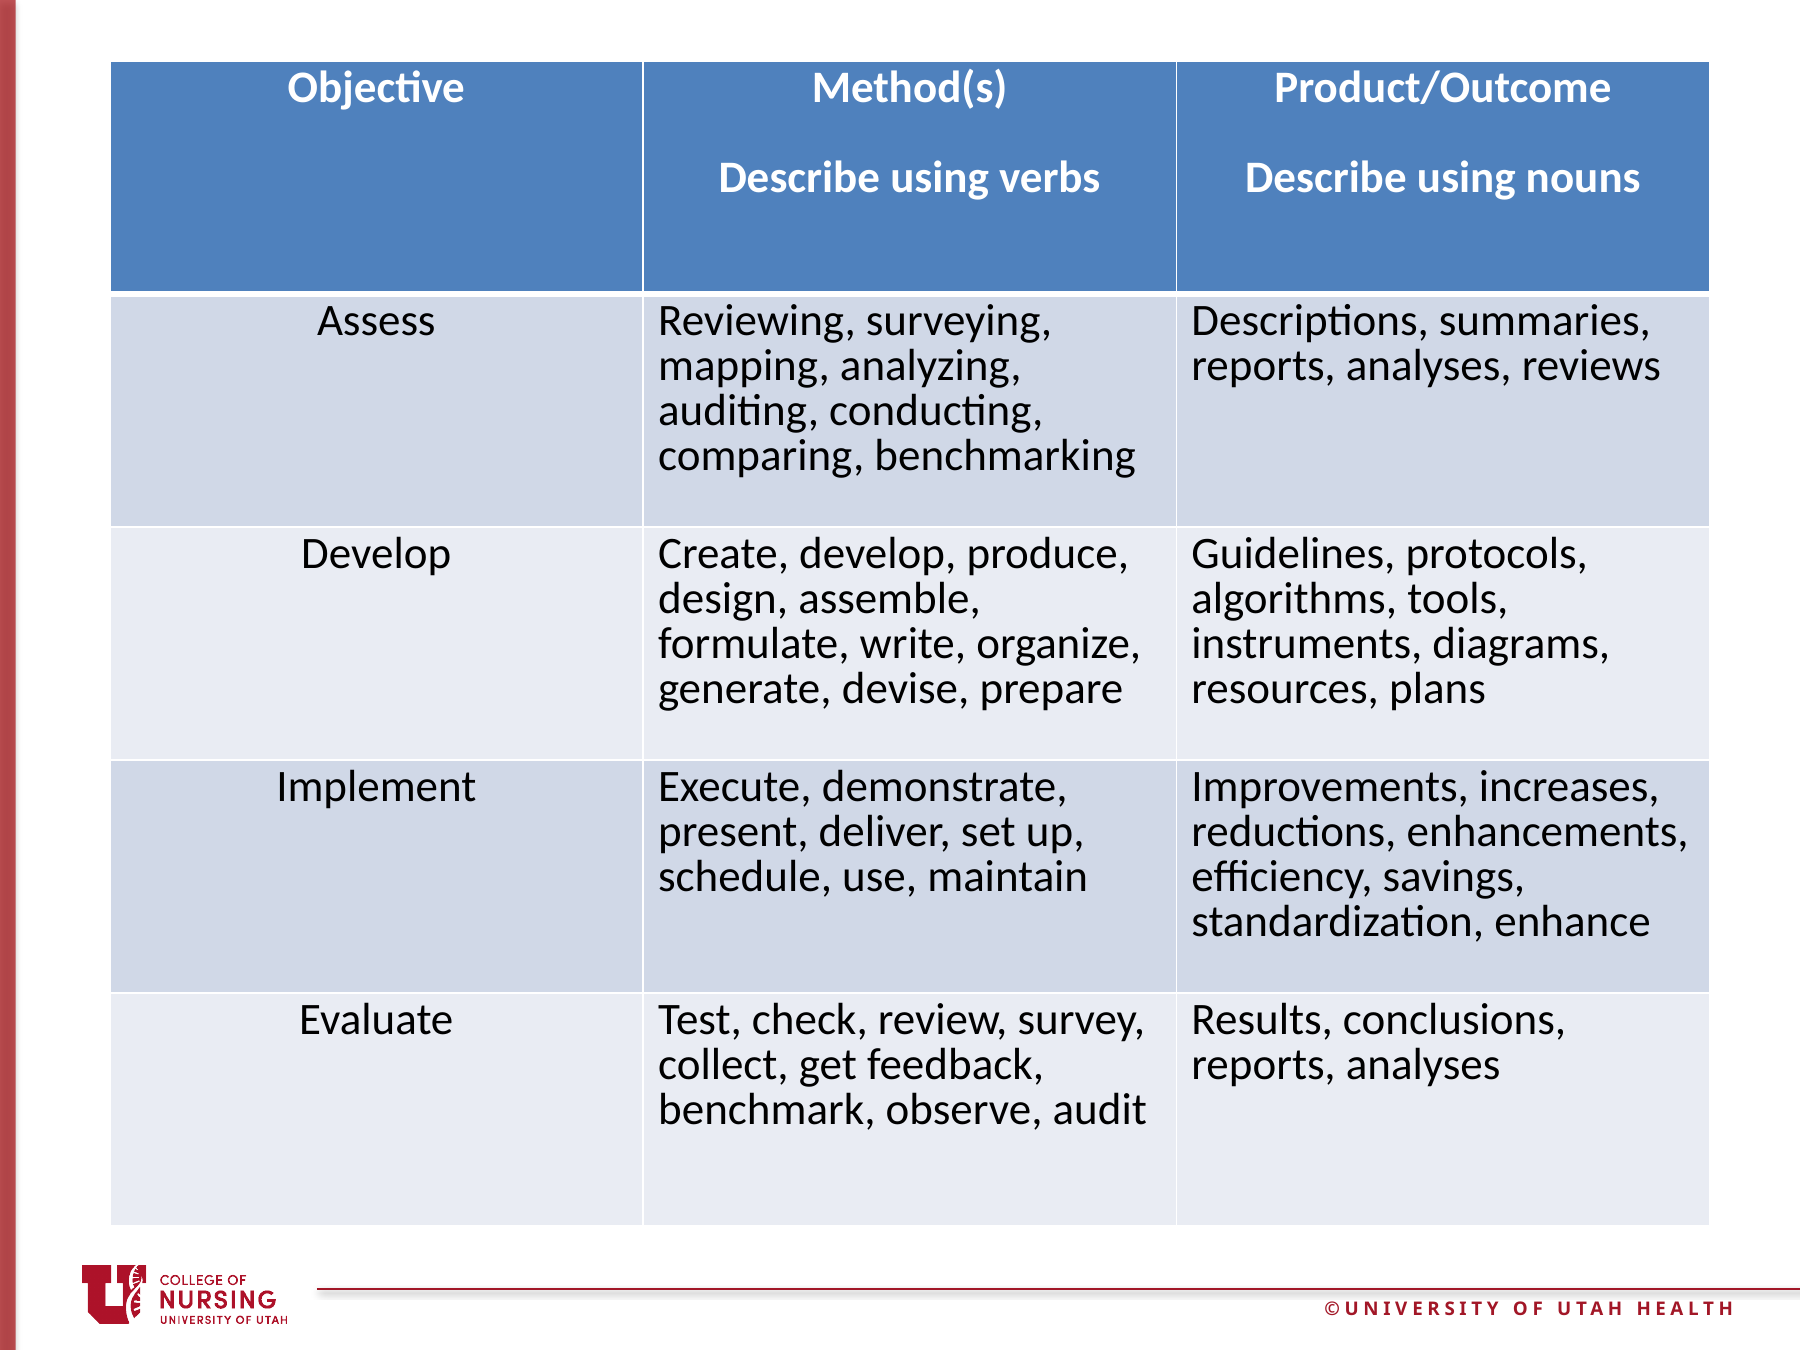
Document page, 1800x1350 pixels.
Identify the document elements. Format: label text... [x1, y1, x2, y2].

table_cell Reviewing, surveying, mapping, analyzing, auditing, conducting, comparing, benchmarking [644, 297, 1176, 526]
table_cell Test, check, review, survey, collect, get feedback, benchmark, observe, audit [644, 994, 1176, 1225]
table_header Method(s) Describe using verbs [644, 62, 1176, 291]
table_cell Execute, demonstrate, present, deliver, set up, schedule, use, maintain [644, 761, 1176, 992]
table_cell Evaluate [111, 994, 642, 1225]
table_cell Results, conclusions, reports, analyses [1177, 994, 1709, 1225]
picture [82, 1265, 287, 1324]
table_cell Implement [111, 761, 642, 992]
table_cell Descriptions, summaries, reports, analyses, reviews [1177, 297, 1709, 526]
table_cell Guidelines, protocols, algorithms, tools, instruments, diagrams, resources, plans [1177, 528, 1709, 759]
table_cell Assess [111, 297, 642, 526]
table_header Objective [111, 62, 642, 291]
table_cell Improvements, increases, reductions, enhancements, efficiency, savings, standardization, enhance [1177, 761, 1709, 992]
table_cell Develop [111, 528, 642, 759]
table_header Product/Outcome Describe using nouns [1177, 62, 1709, 291]
table_cell Create, develop, produce, design, assemble, formulate, write, organize, generate, devise, prepare [644, 528, 1176, 759]
